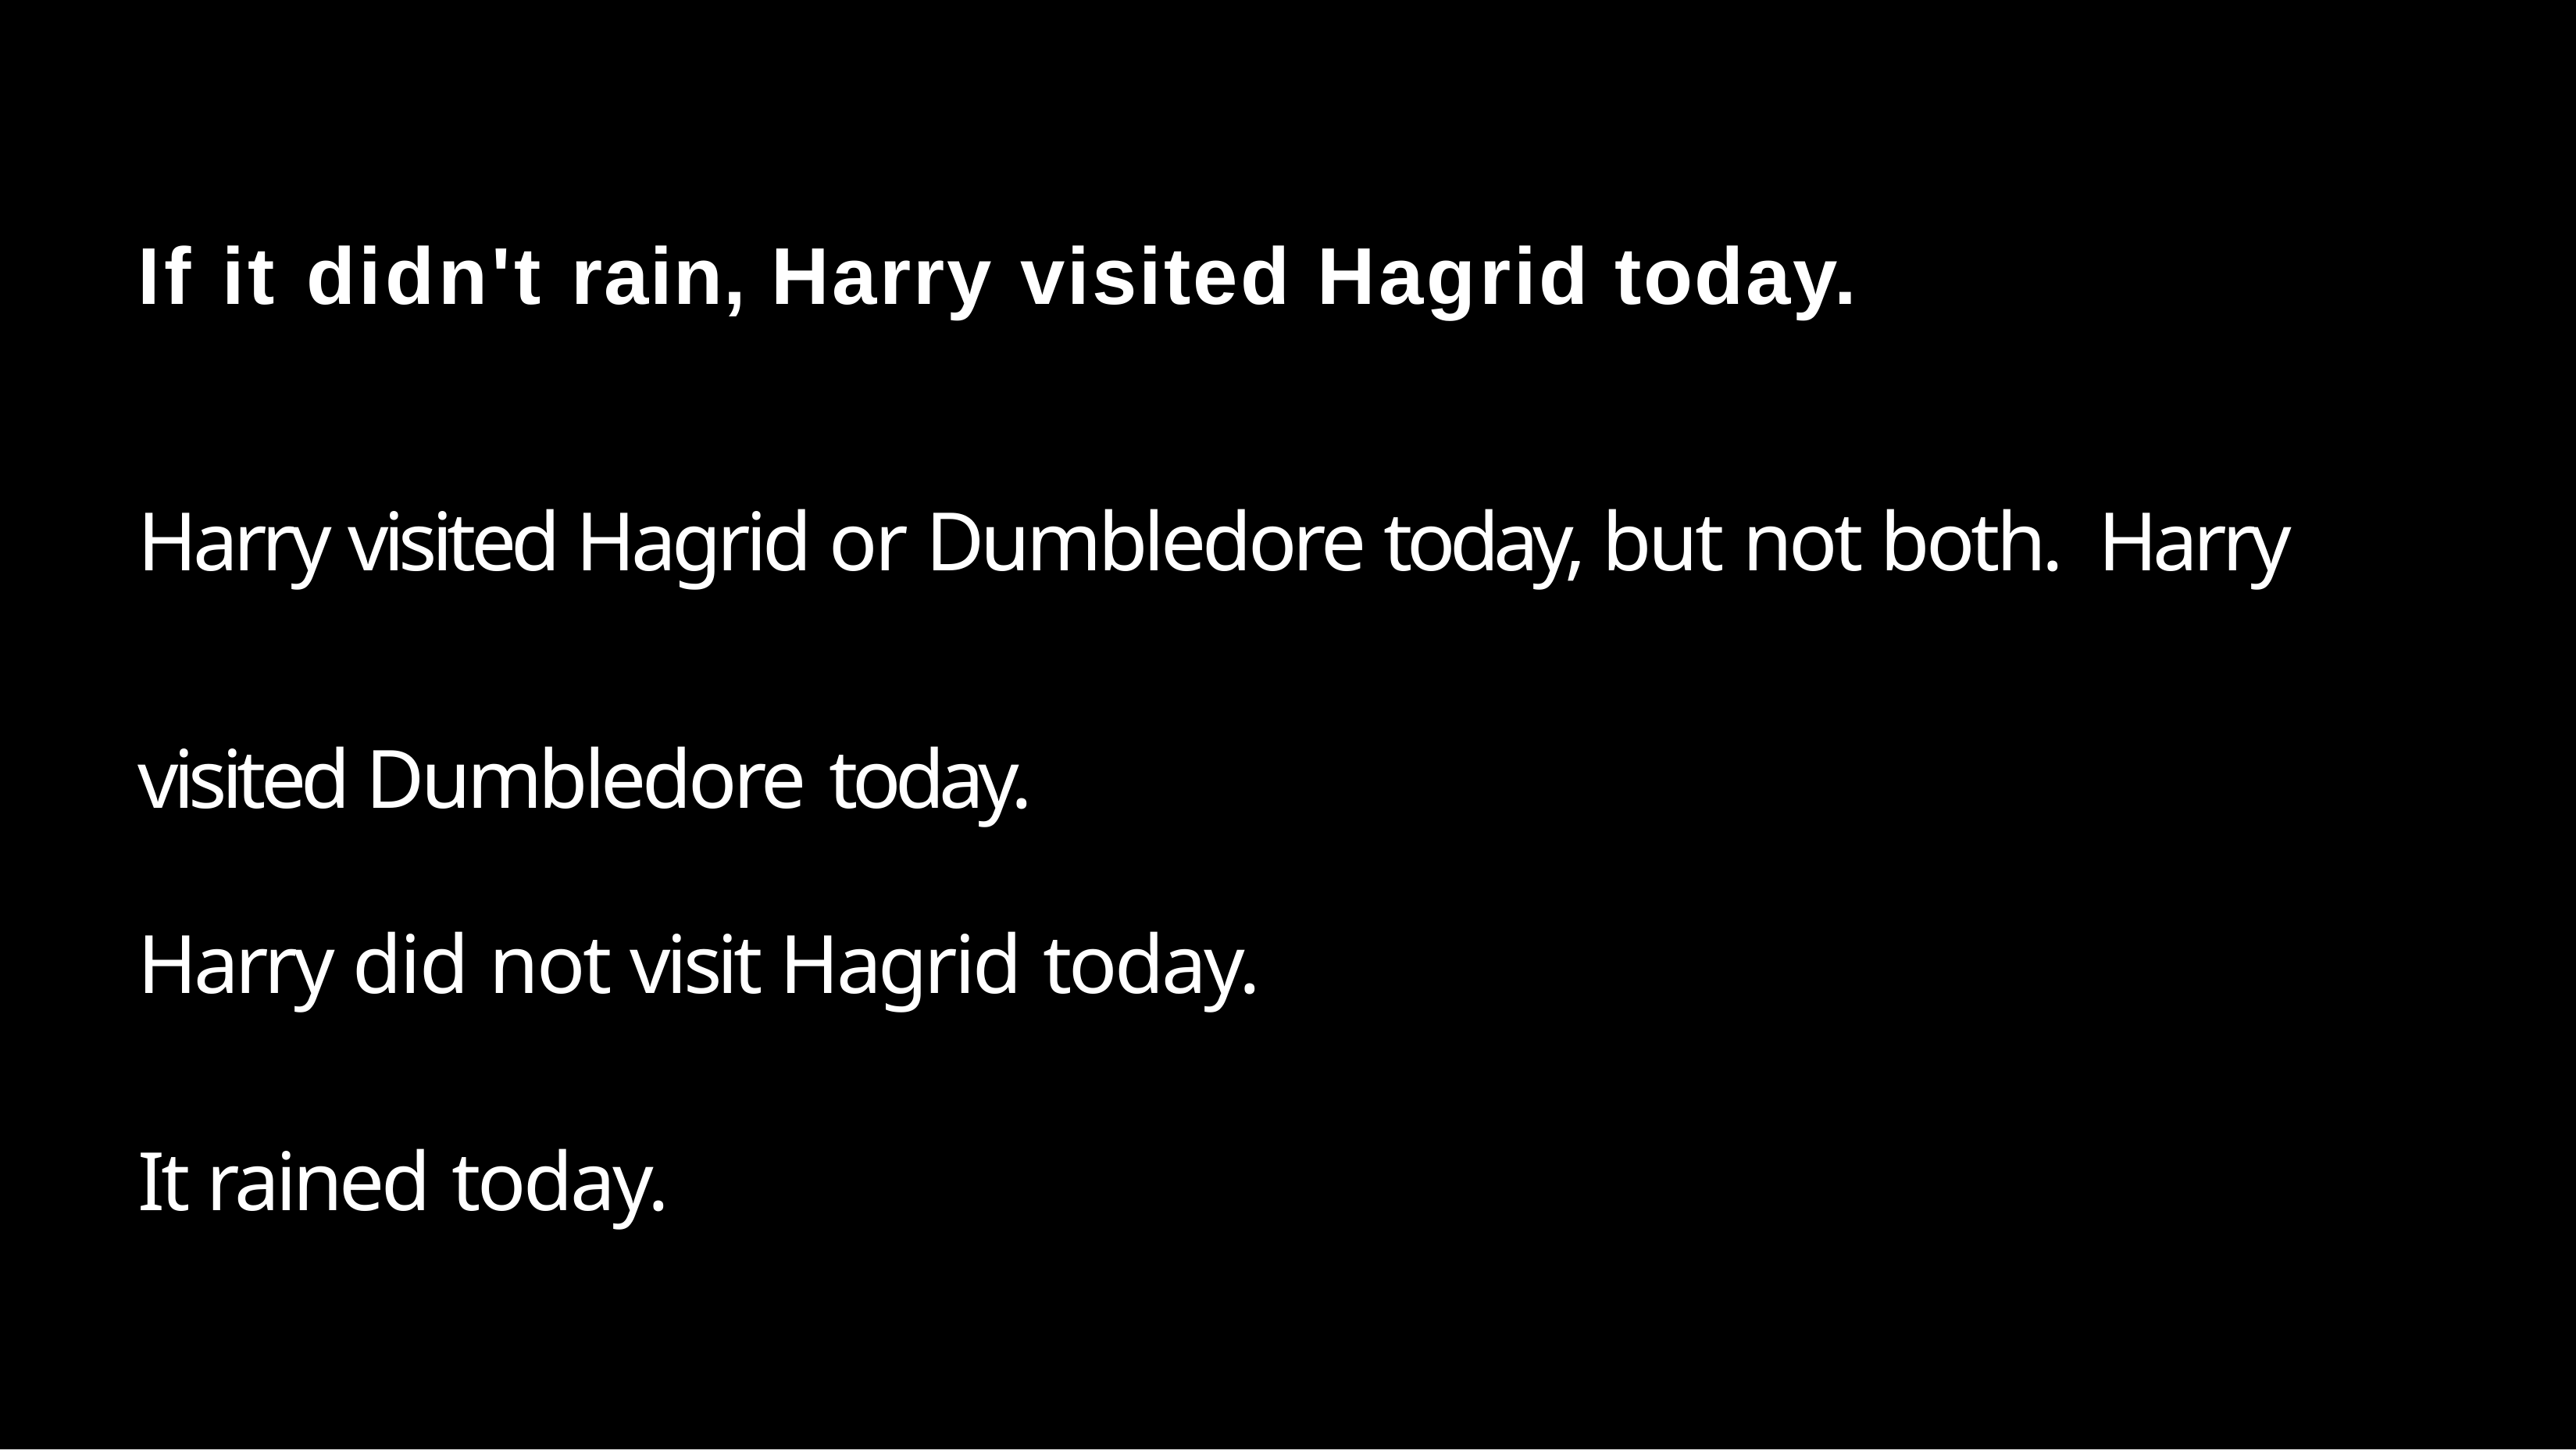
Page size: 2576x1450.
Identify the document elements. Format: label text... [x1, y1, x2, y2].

text_box If it didn't rain, Harry visited Hagrid today. Harry visited Hagrid or Dumbledore today, but not both. Harry visited Dumbledore today. Harry did not visit Hagrid today. It rained today. [136, 222, 2363, 1227]
